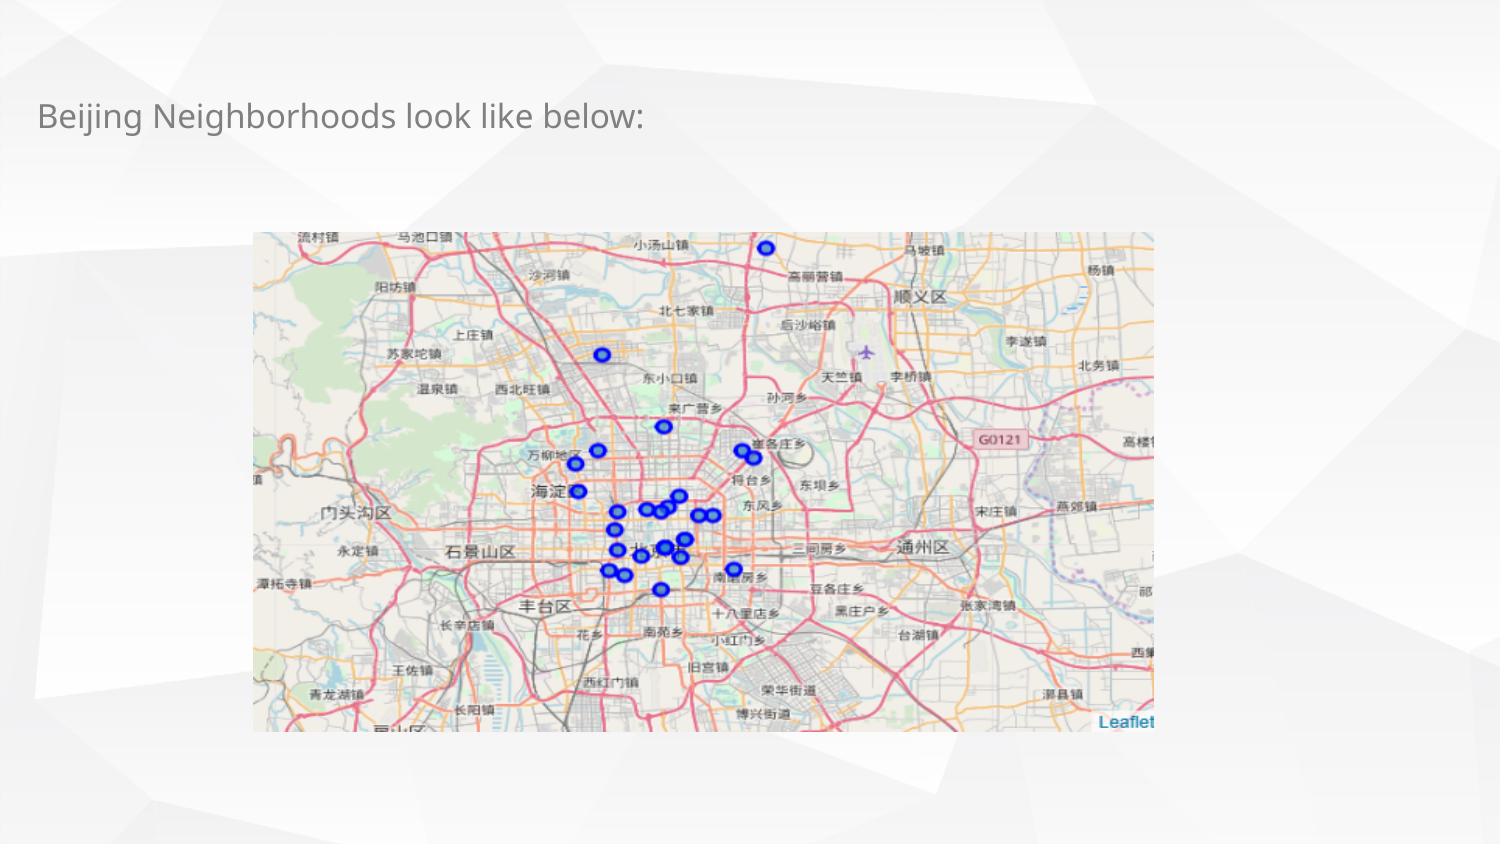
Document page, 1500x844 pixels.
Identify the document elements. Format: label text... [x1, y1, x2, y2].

picture [0, 0, 1500, 844]
text_box Beijing Neighborhoods look like below: [29, 91, 1349, 139]
